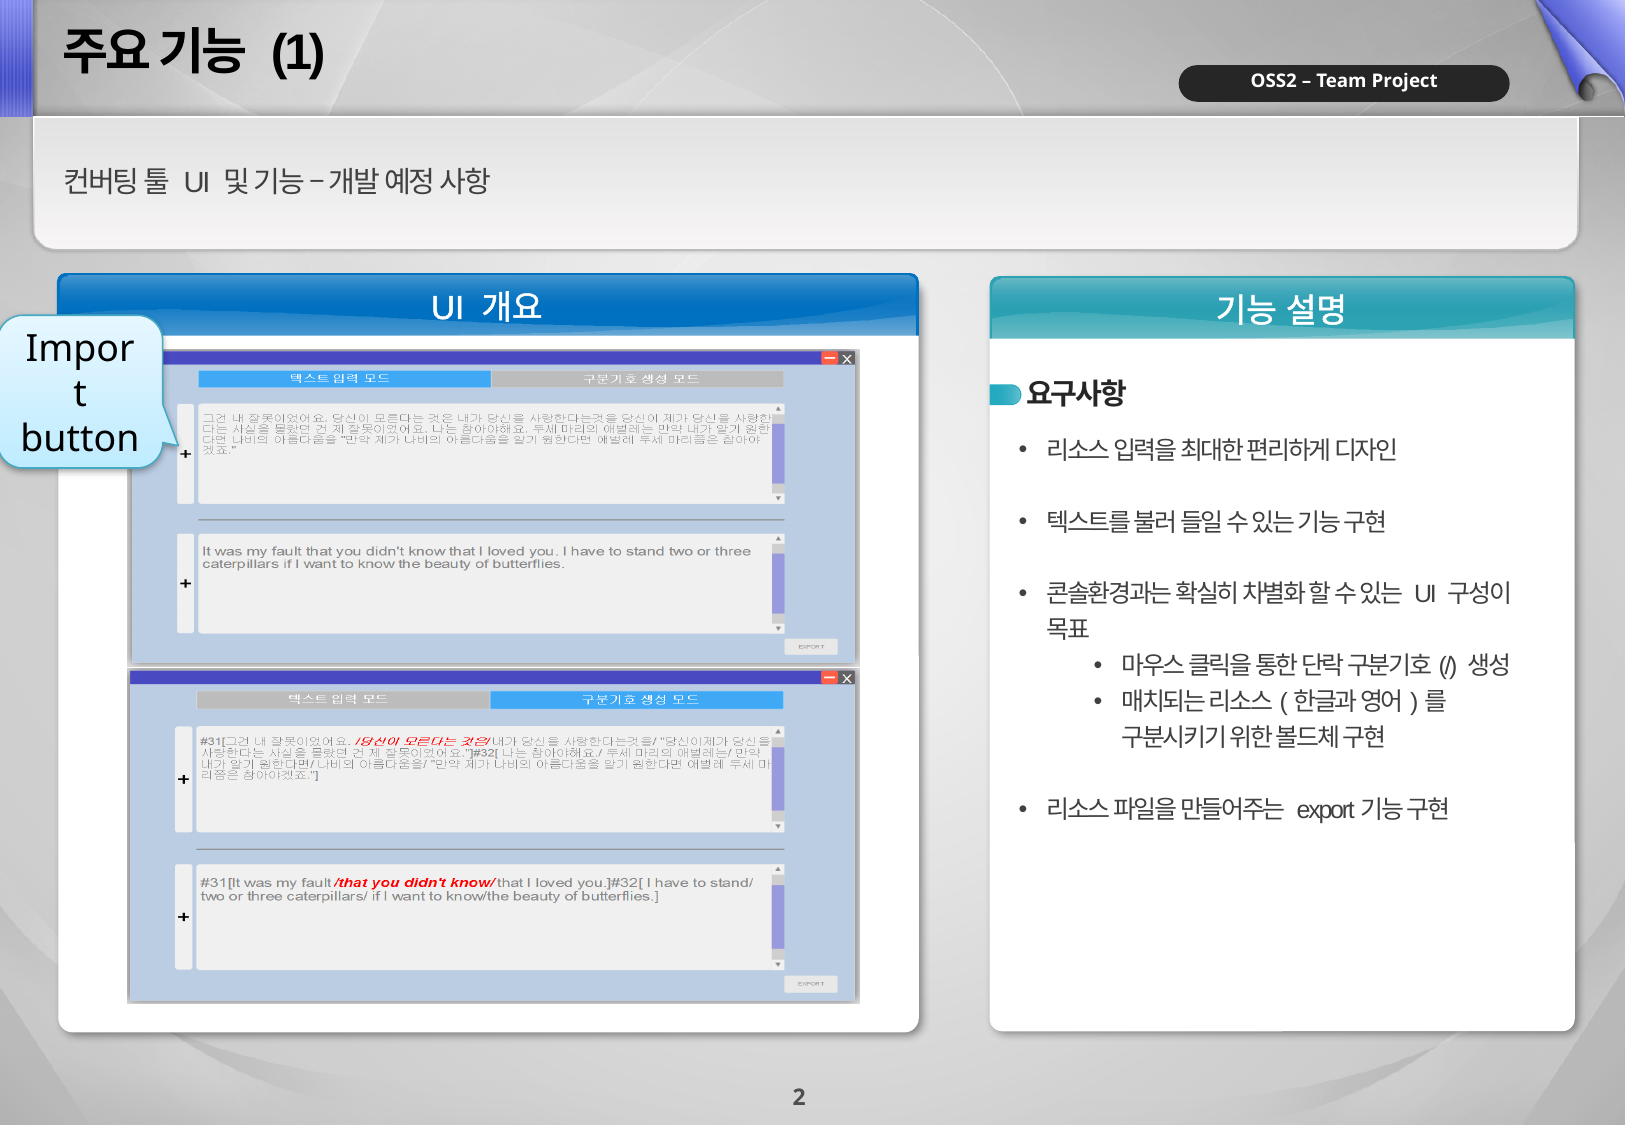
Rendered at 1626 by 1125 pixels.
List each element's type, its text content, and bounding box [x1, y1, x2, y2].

subtitle 주요 기능 (1) [62, 24, 1138, 81]
text_box [56, 356, 921, 1035]
text_box 리소스 입력을 최대한 편리하게 디자인 텍스트를 불러 들일 수 있는 기능 구현 콘솔환경과는 확실히 차별화 할 수 있는 UI 구성이 목표 마우스 클릭을 통한 단락 구분기호(/) 생성 매치되는 리소스(한글과 영어)를 구분시키기 위한 볼드체 구현 리소스 파일을 만들어주는 export기능 구현 [1018, 428, 1547, 993]
text_box [987, 361, 1577, 1034]
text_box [56, 271, 919, 350]
picture [127, 349, 860, 667]
text_box Import button [0, 314, 122, 469]
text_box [989, 274, 1576, 354]
picture [127, 668, 860, 1004]
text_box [27, 116, 1584, 255]
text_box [989, 375, 1415, 414]
picture [0, 0, 1625, 1125]
